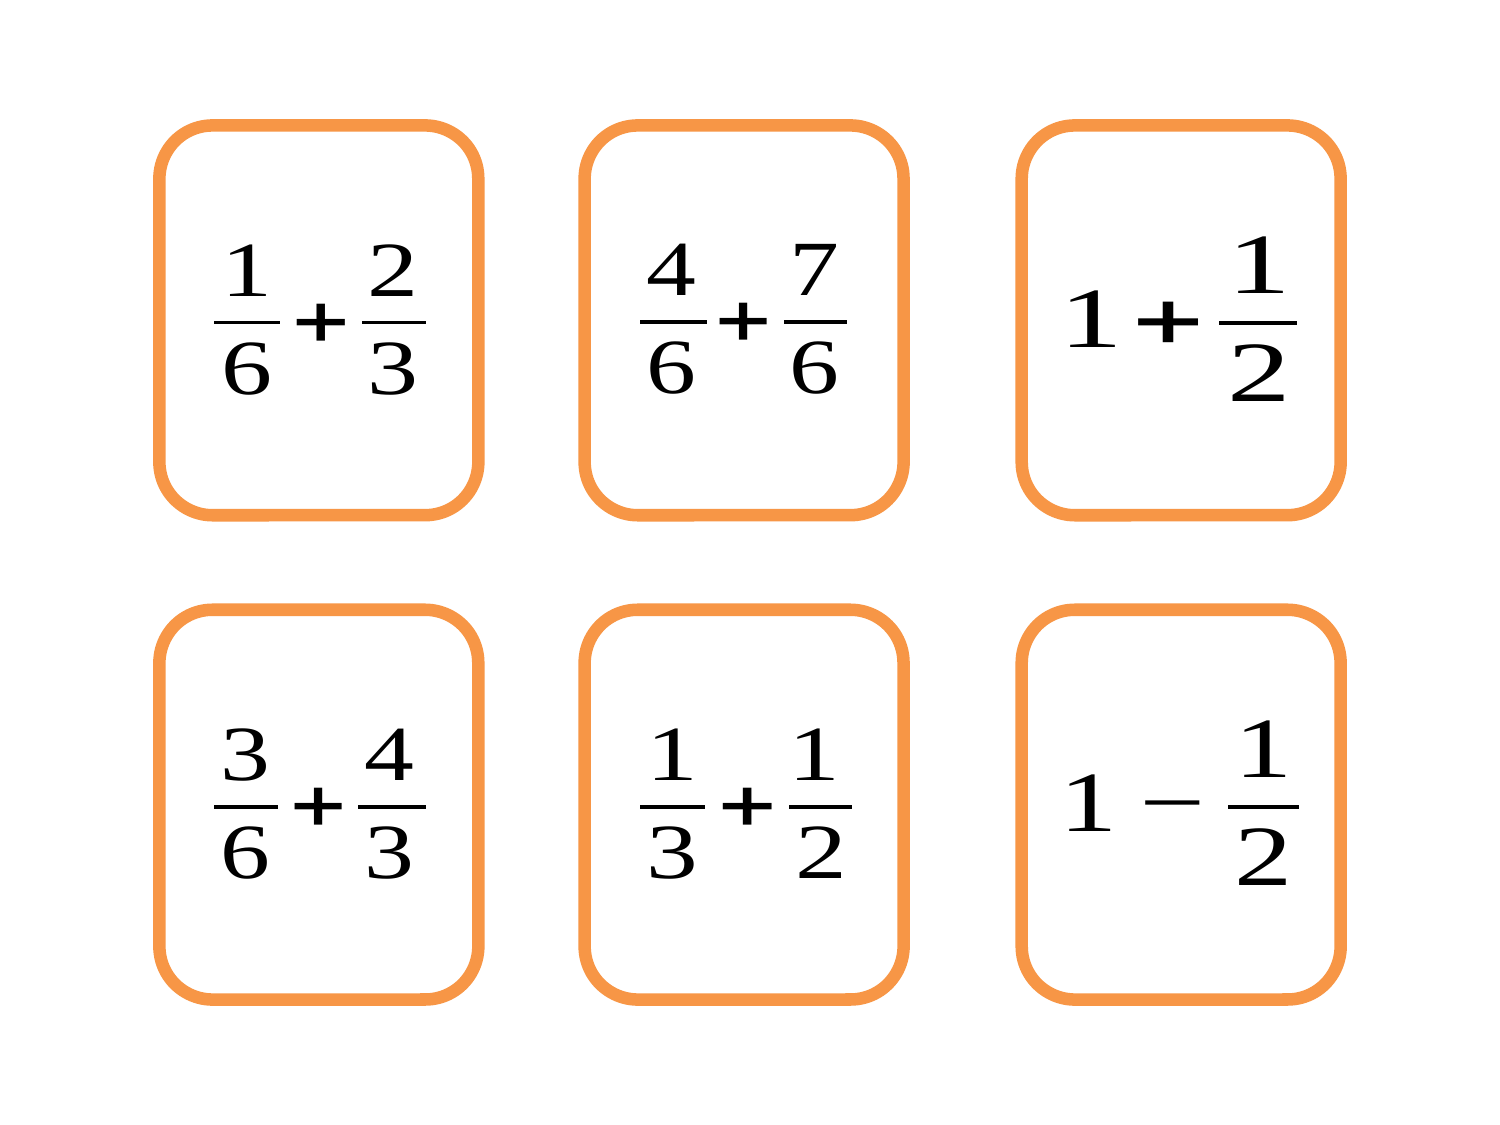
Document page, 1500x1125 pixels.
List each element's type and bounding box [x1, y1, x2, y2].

text_box [159, 125, 1341, 1000]
